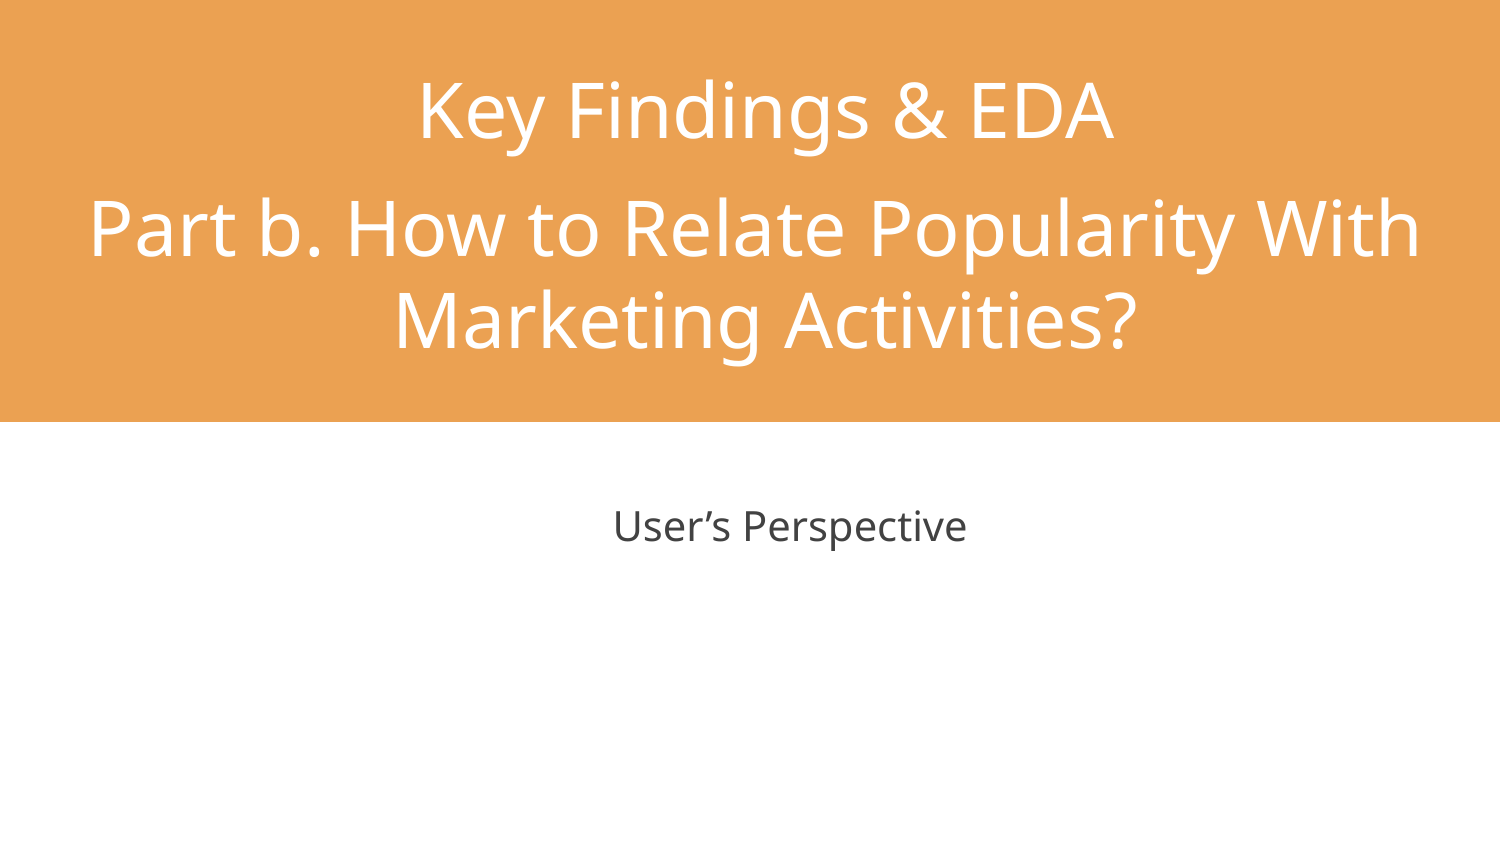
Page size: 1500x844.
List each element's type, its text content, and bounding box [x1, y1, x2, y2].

text_box [0, 0, 1500, 422]
list User’s Perspective [139, 477, 1441, 707]
title Key Findings & EDA Part b. How to Relate Popularity With Marketing Activities? [50, 85, 1482, 380]
